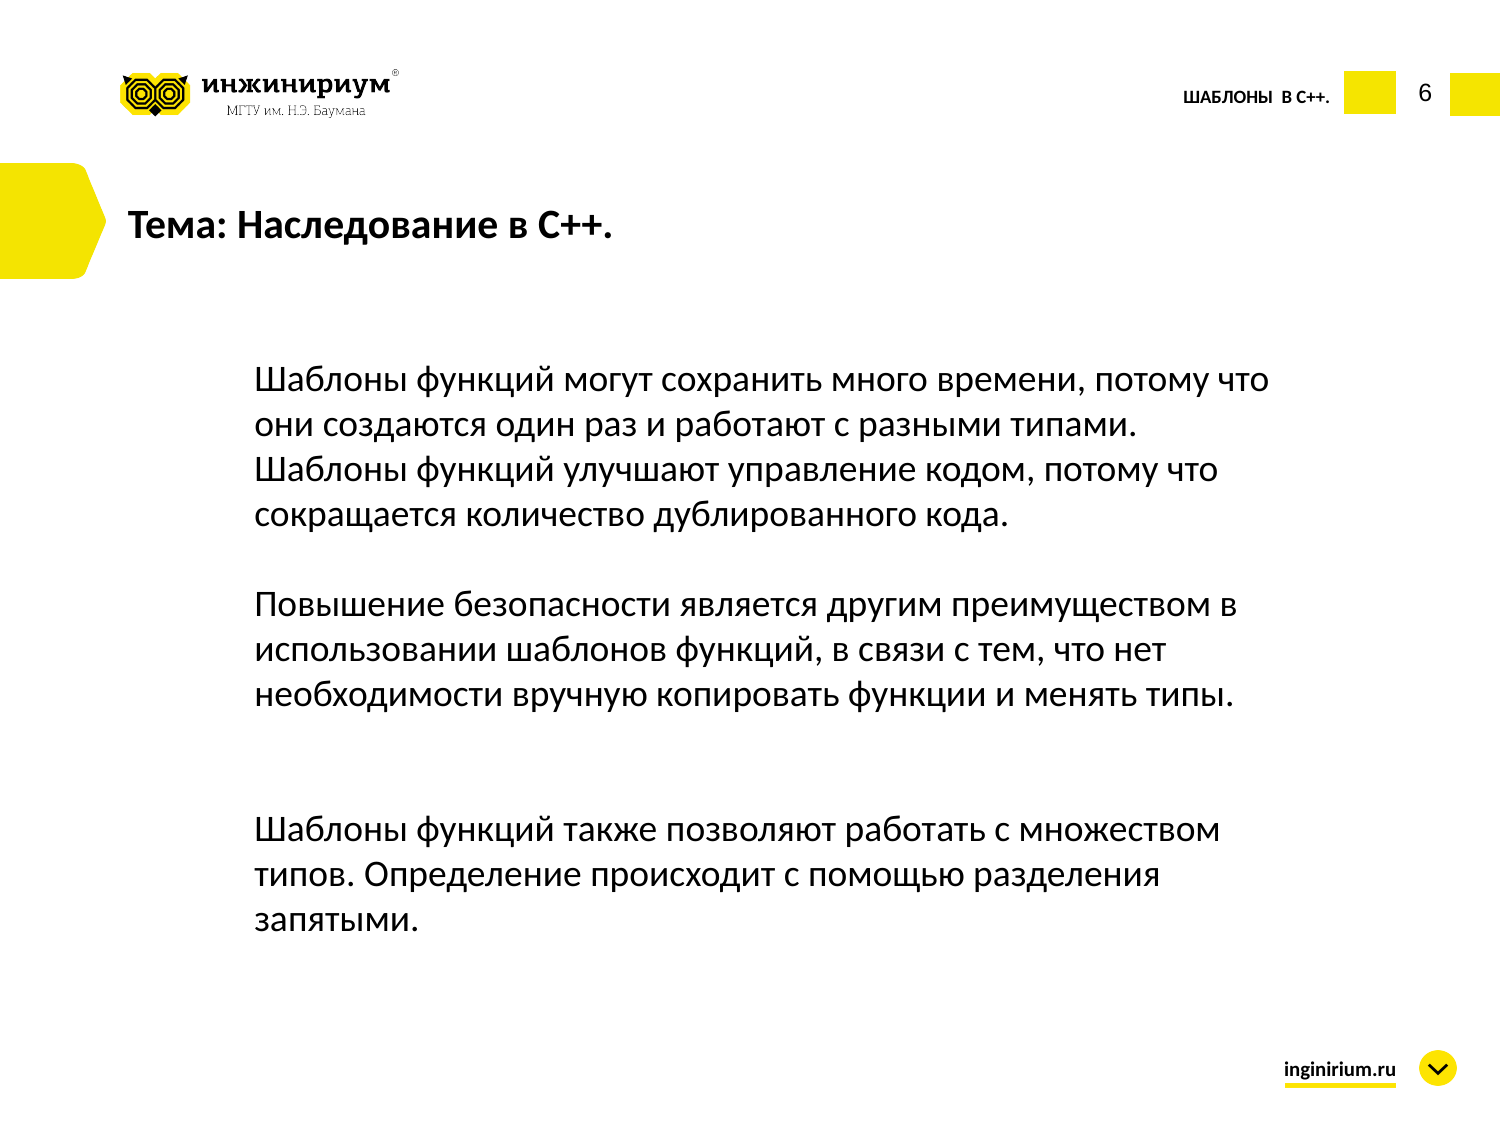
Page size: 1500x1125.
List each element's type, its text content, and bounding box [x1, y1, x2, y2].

text_box inginirium.ru [1263, 1047, 1412, 1088]
picture [1284, 1083, 1396, 1088]
text_box Шаблоны функций могут сохранить много времени, потому что они создаются один раз и работают с разными типами. Шаблоны функций улучшают управление кодом, потому что сокращается количество дублированного кода. Повышение безопасности является другим преимуществом в использовании шаблонов функций, в связи с тем, что нет необходимости вручную копировать функции и менять типы. Шаблоны функций также позволяют работать с множеством типов. Определение происходит с помощью разделения запятыми. [239, 346, 1316, 938]
text_box ШАБЛОНЫ В С++. [718, 76, 1345, 137]
picture [1449, 73, 1500, 116]
text_box Тема: Наследование в С++. [113, 189, 1353, 312]
text_box 6 [1403, 68, 1447, 114]
picture [0, 163, 106, 279]
picture [120, 68, 399, 119]
picture [1344, 71, 1396, 115]
picture [1419, 1049, 1457, 1086]
